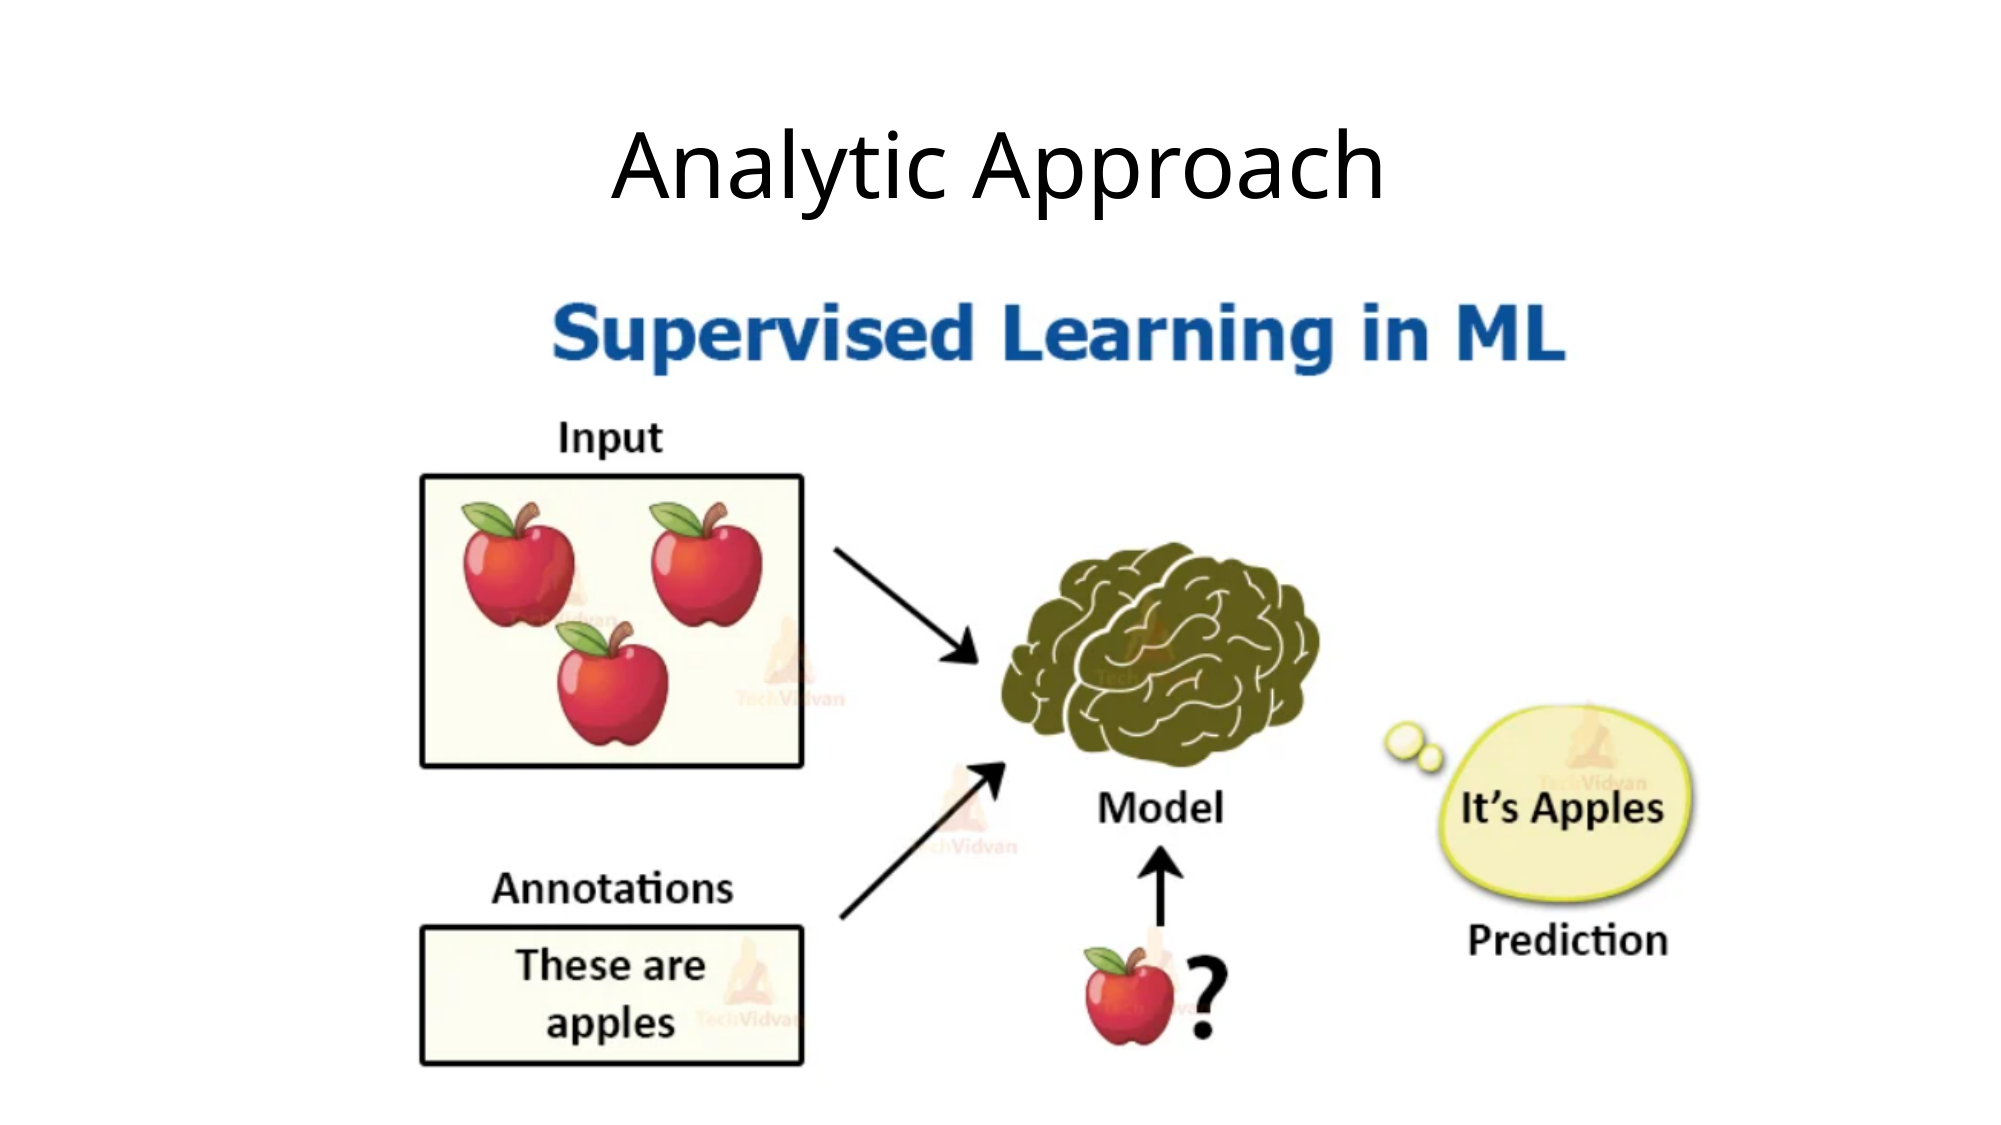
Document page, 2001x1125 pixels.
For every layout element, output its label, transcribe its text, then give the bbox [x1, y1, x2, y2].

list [386, 270, 1741, 1097]
title Analytic Approach [137, 59, 1863, 278]
